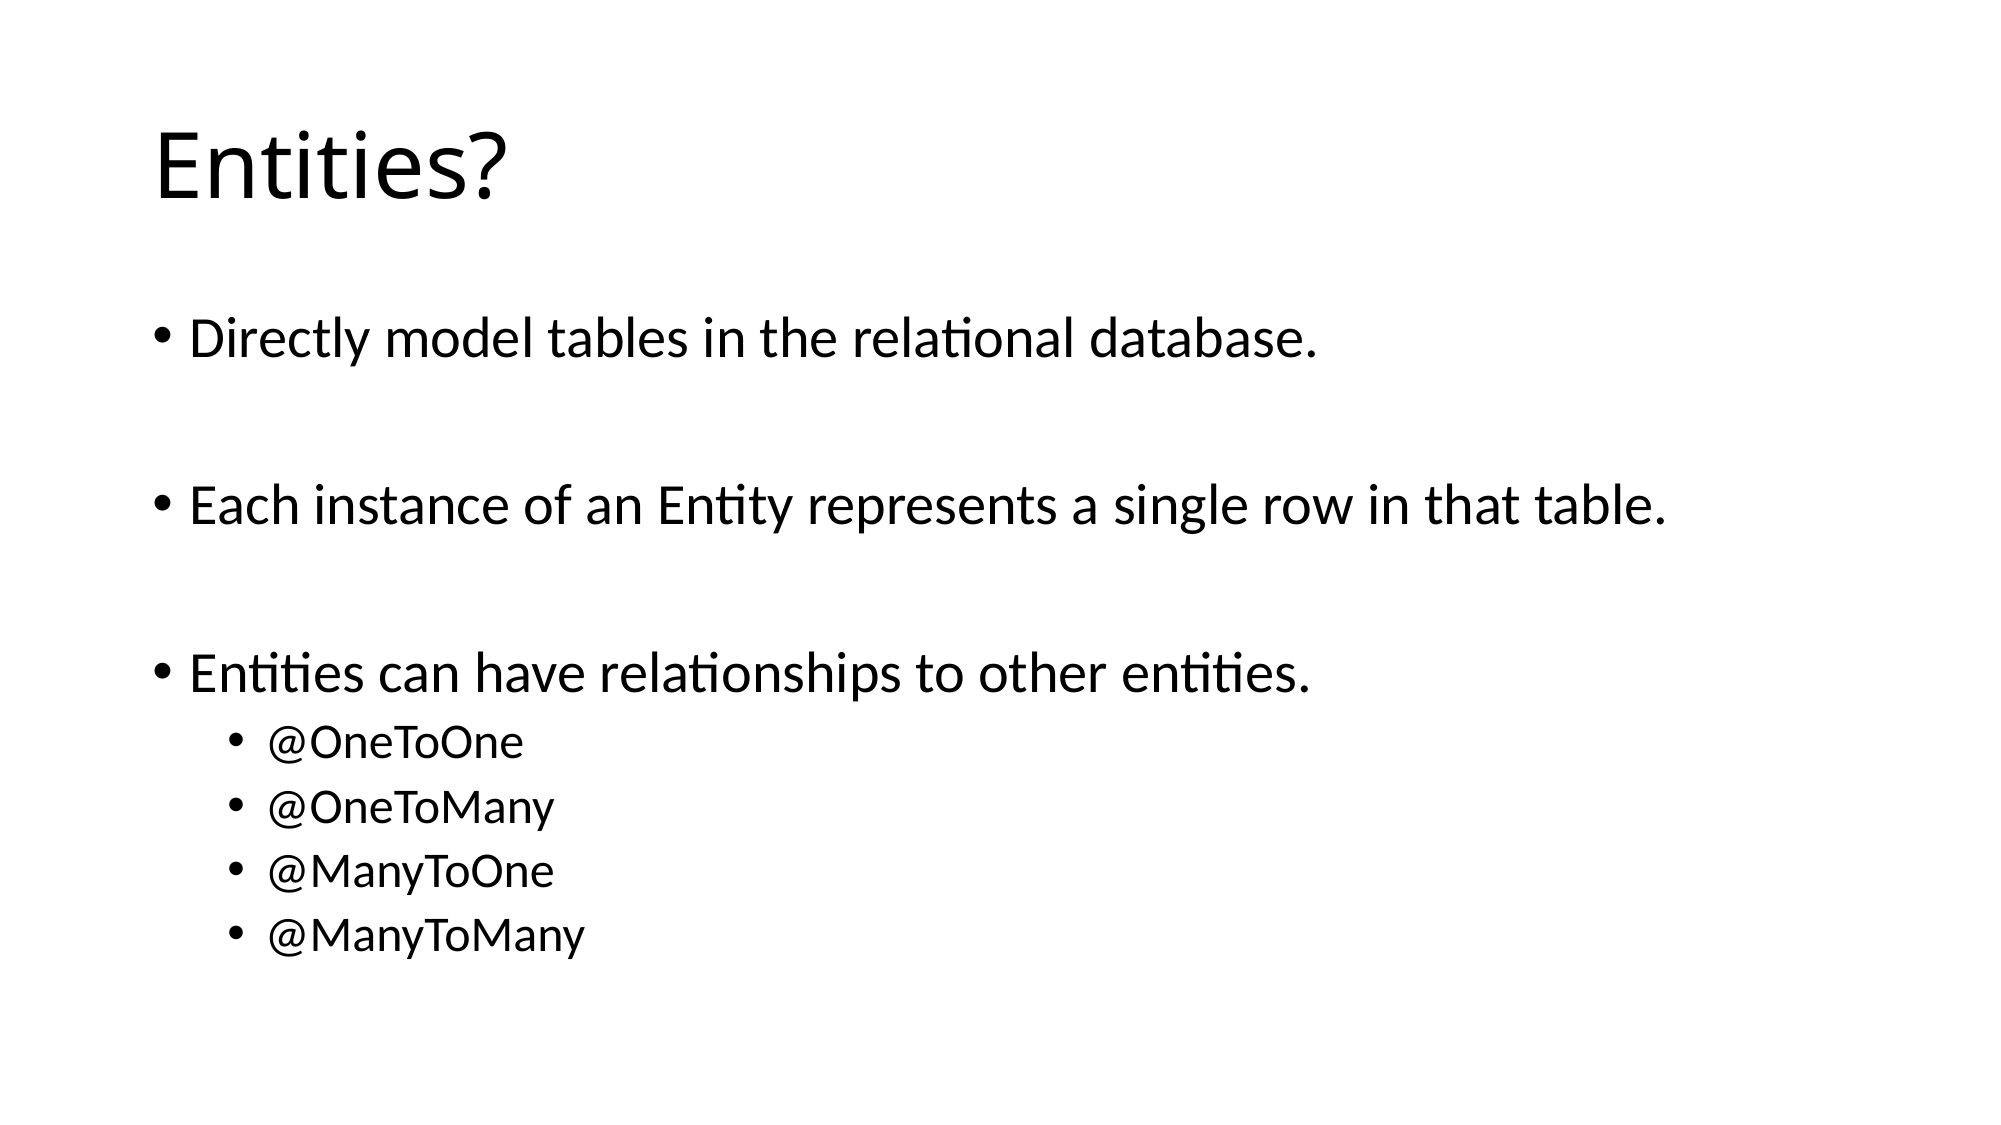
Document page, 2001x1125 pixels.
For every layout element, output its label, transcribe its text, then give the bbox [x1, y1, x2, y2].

title Entities? [137, 59, 1863, 278]
list Directly model tables in the relational database. Each instance of an Entity represents a single row in that table. Entities can have relationships to other entities. @OneToOne @OneToMany @ManyToOne @ManyToMany [137, 299, 1863, 1014]
